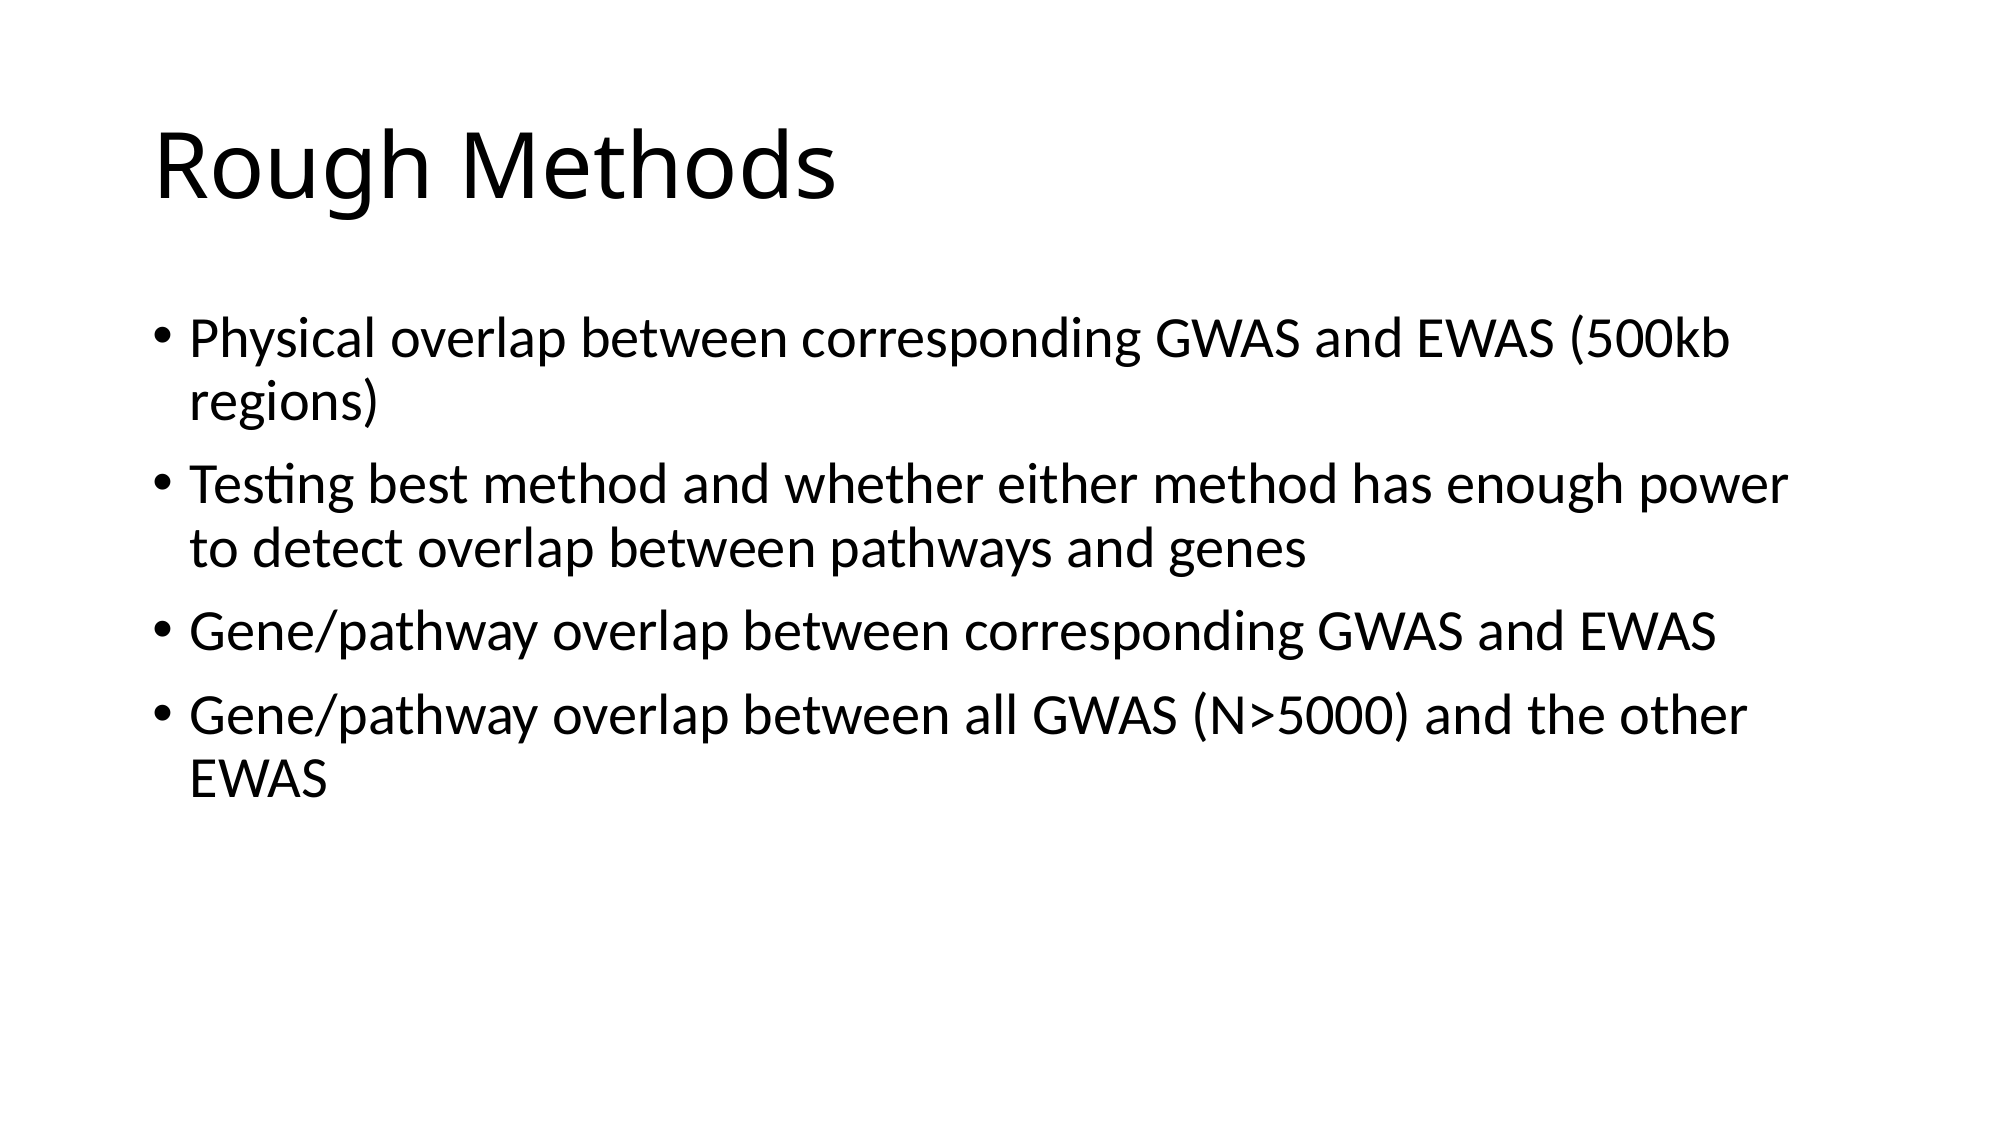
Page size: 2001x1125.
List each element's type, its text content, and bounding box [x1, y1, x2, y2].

title Rough Methods [137, 59, 1863, 278]
list Physical overlap between corresponding GWAS and EWAS (500kb regions) Testing best method and whether either method has enough power to detect overlap between pathways and genes Gene/pathway overlap between corresponding GWAS and EWAS Gene/pathway overlap between all GWAS (N>5000) and the other EWAS [137, 299, 1863, 1014]
